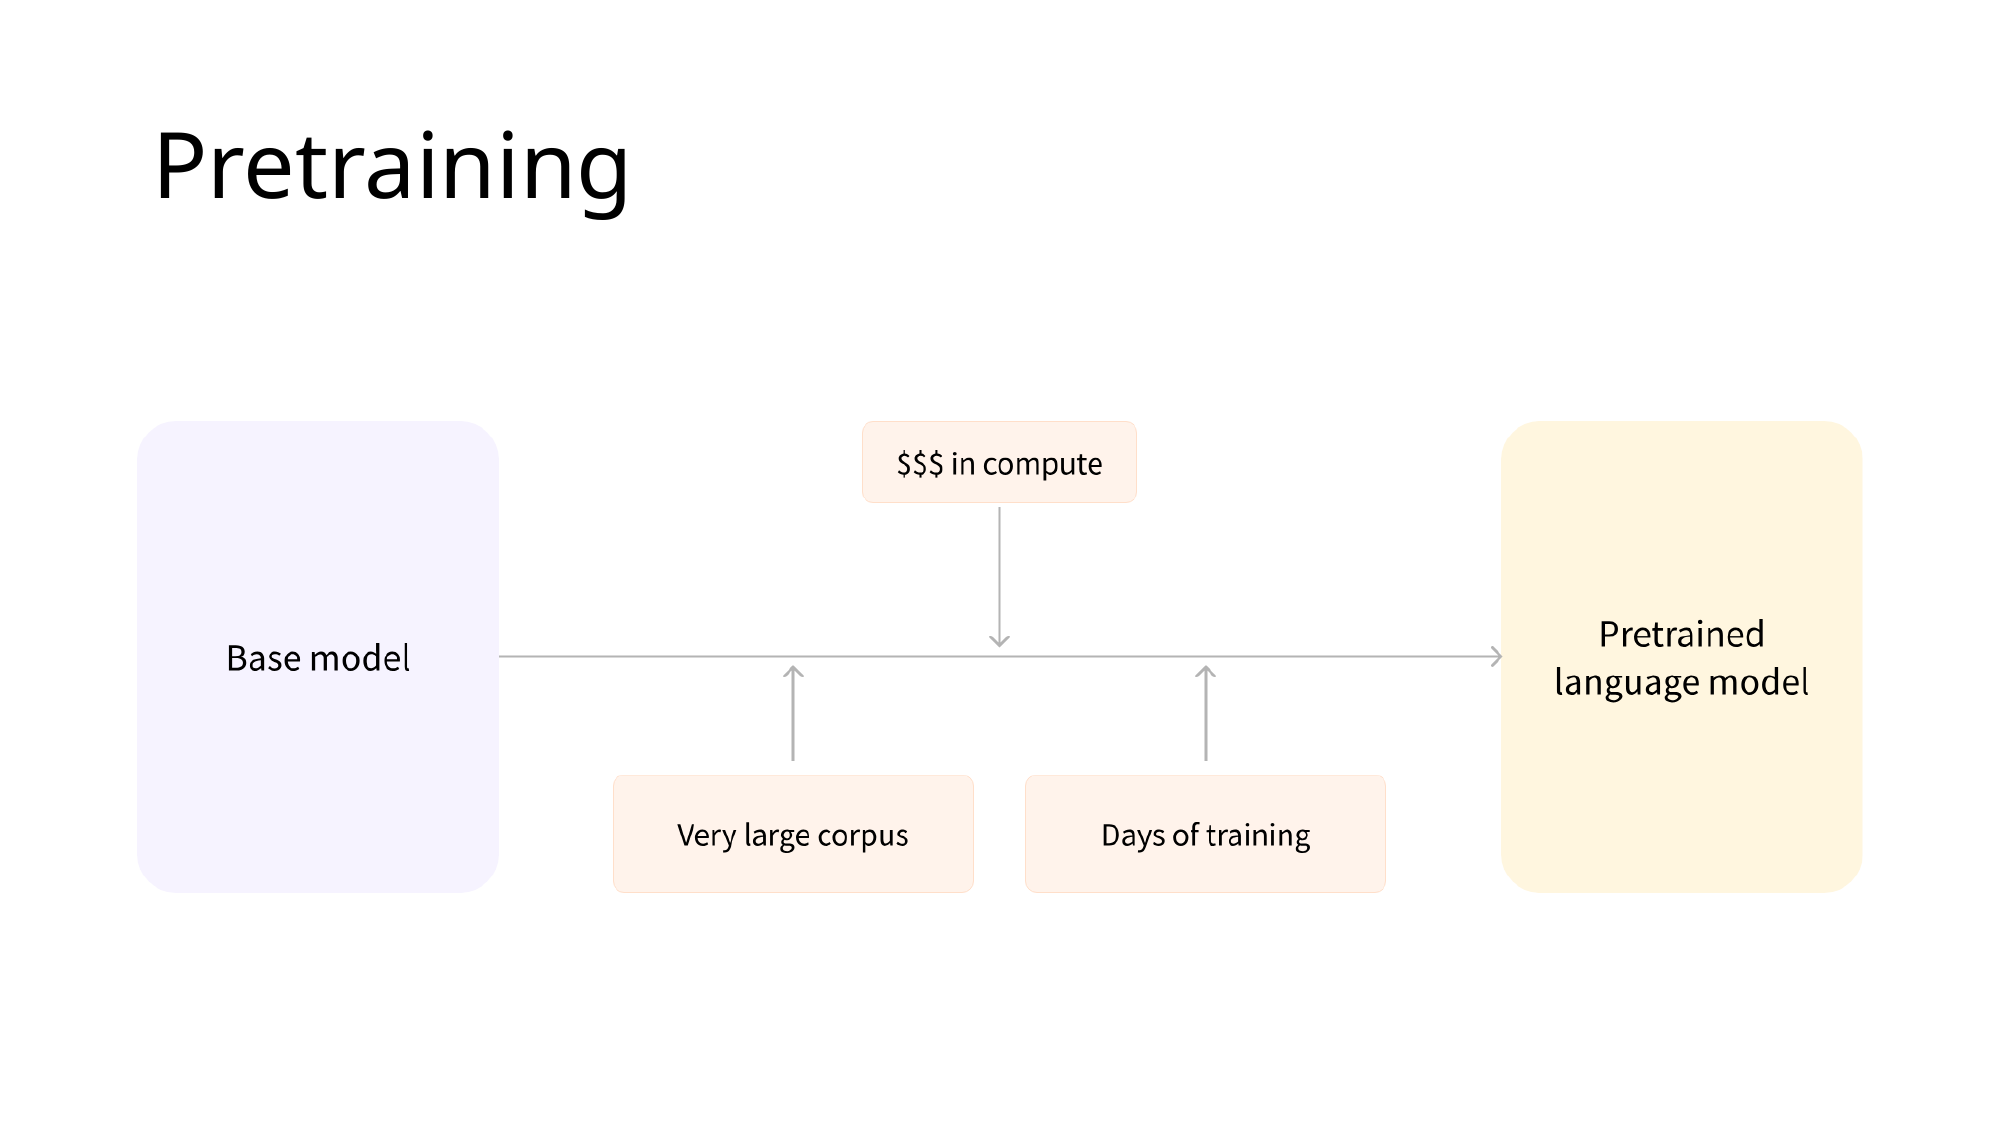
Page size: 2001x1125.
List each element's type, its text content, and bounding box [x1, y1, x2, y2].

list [137, 418, 1863, 895]
title Pretraining [137, 59, 1863, 278]
